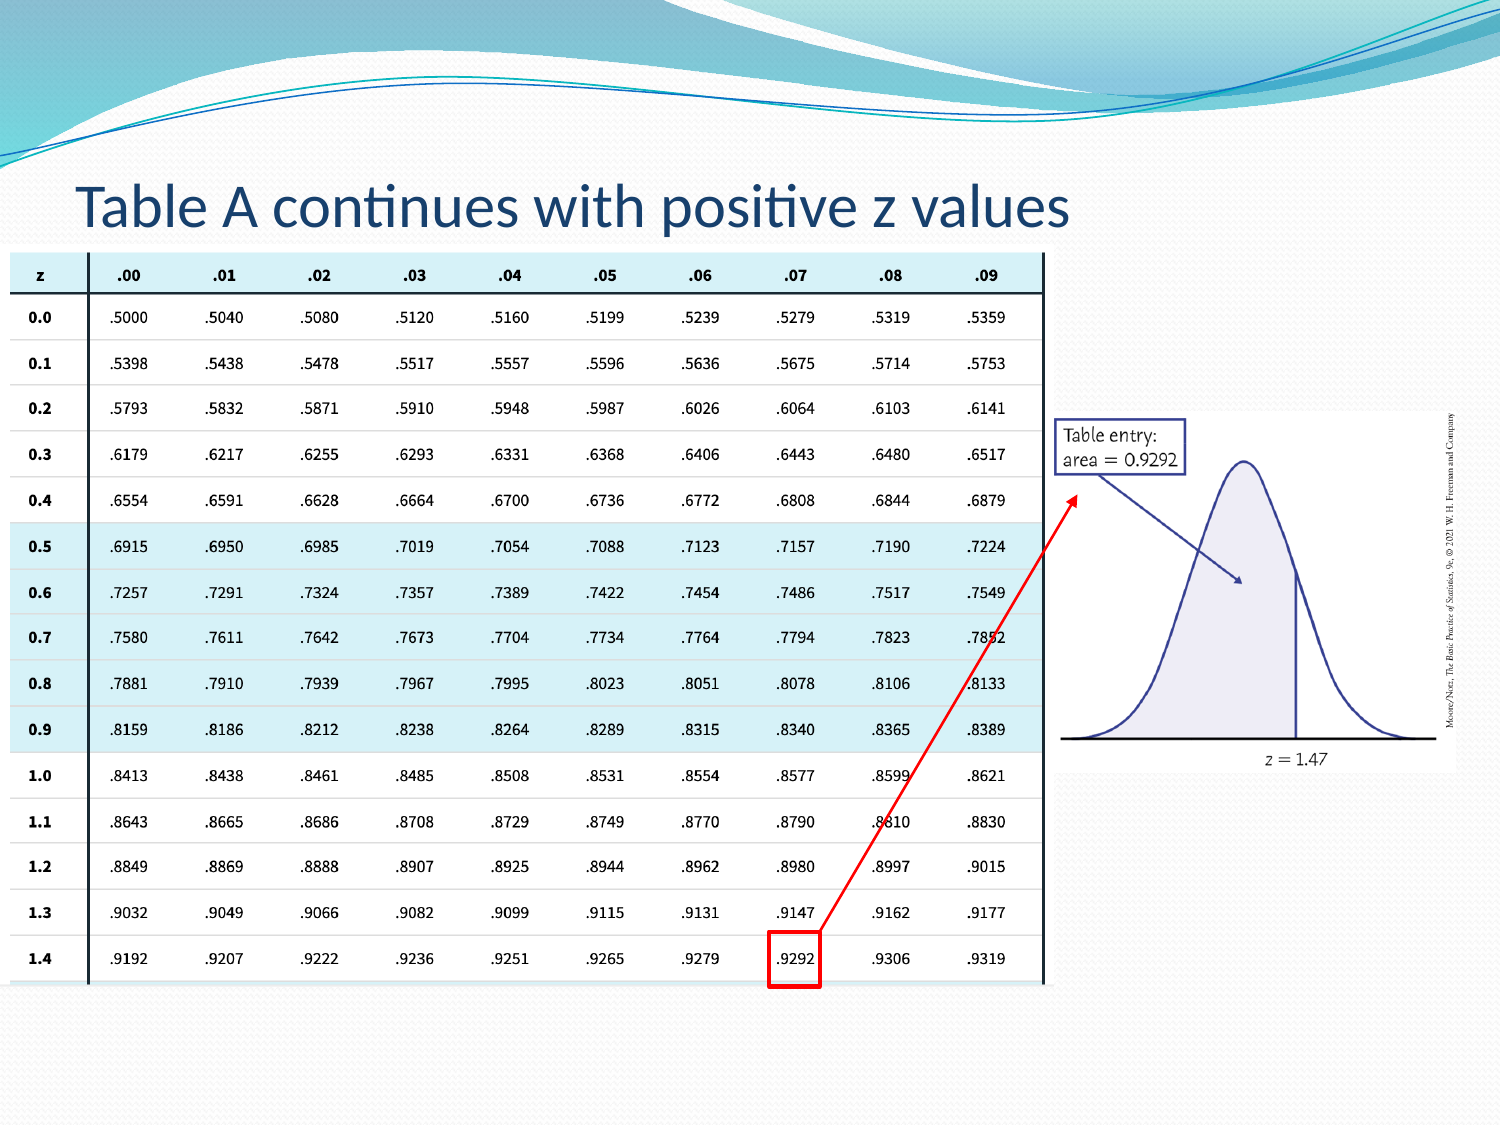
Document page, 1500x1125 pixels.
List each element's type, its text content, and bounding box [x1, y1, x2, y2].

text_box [819, 494, 1078, 932]
title Table A continues with positive z values [75, 67, 1456, 240]
text_box [812, 495, 1054, 944]
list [0, 244, 1054, 987]
picture [1057, 411, 1456, 773]
